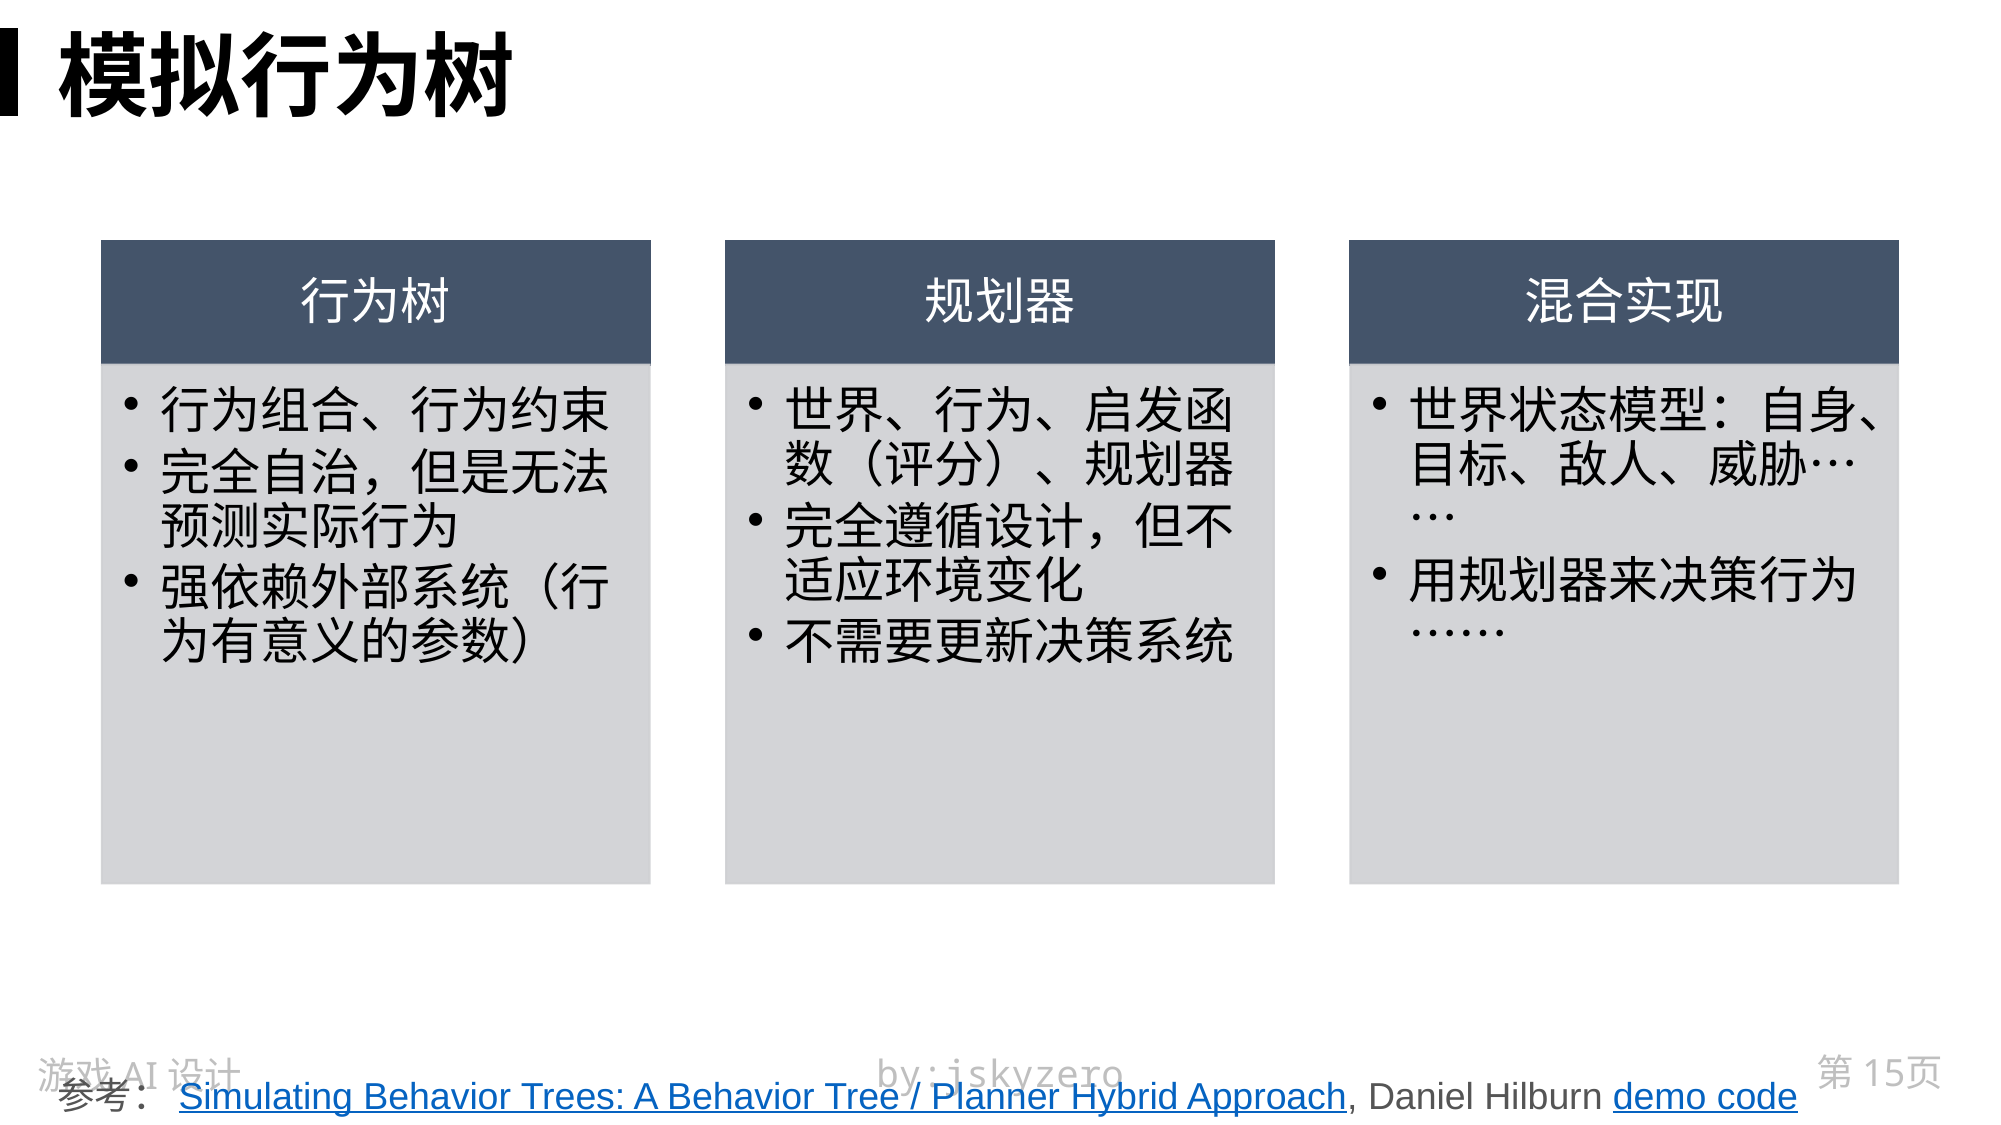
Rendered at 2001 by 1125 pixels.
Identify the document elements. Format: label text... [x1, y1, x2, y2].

title 模拟行为树 [42, 0, 1958, 160]
text_box 参考：Simulating Behavior Trees: A Behavior Tree / Planner Hybrid Approach, Daniel Hilburn demo code [42, 1064, 1958, 1125]
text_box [101, 214, 1899, 911]
